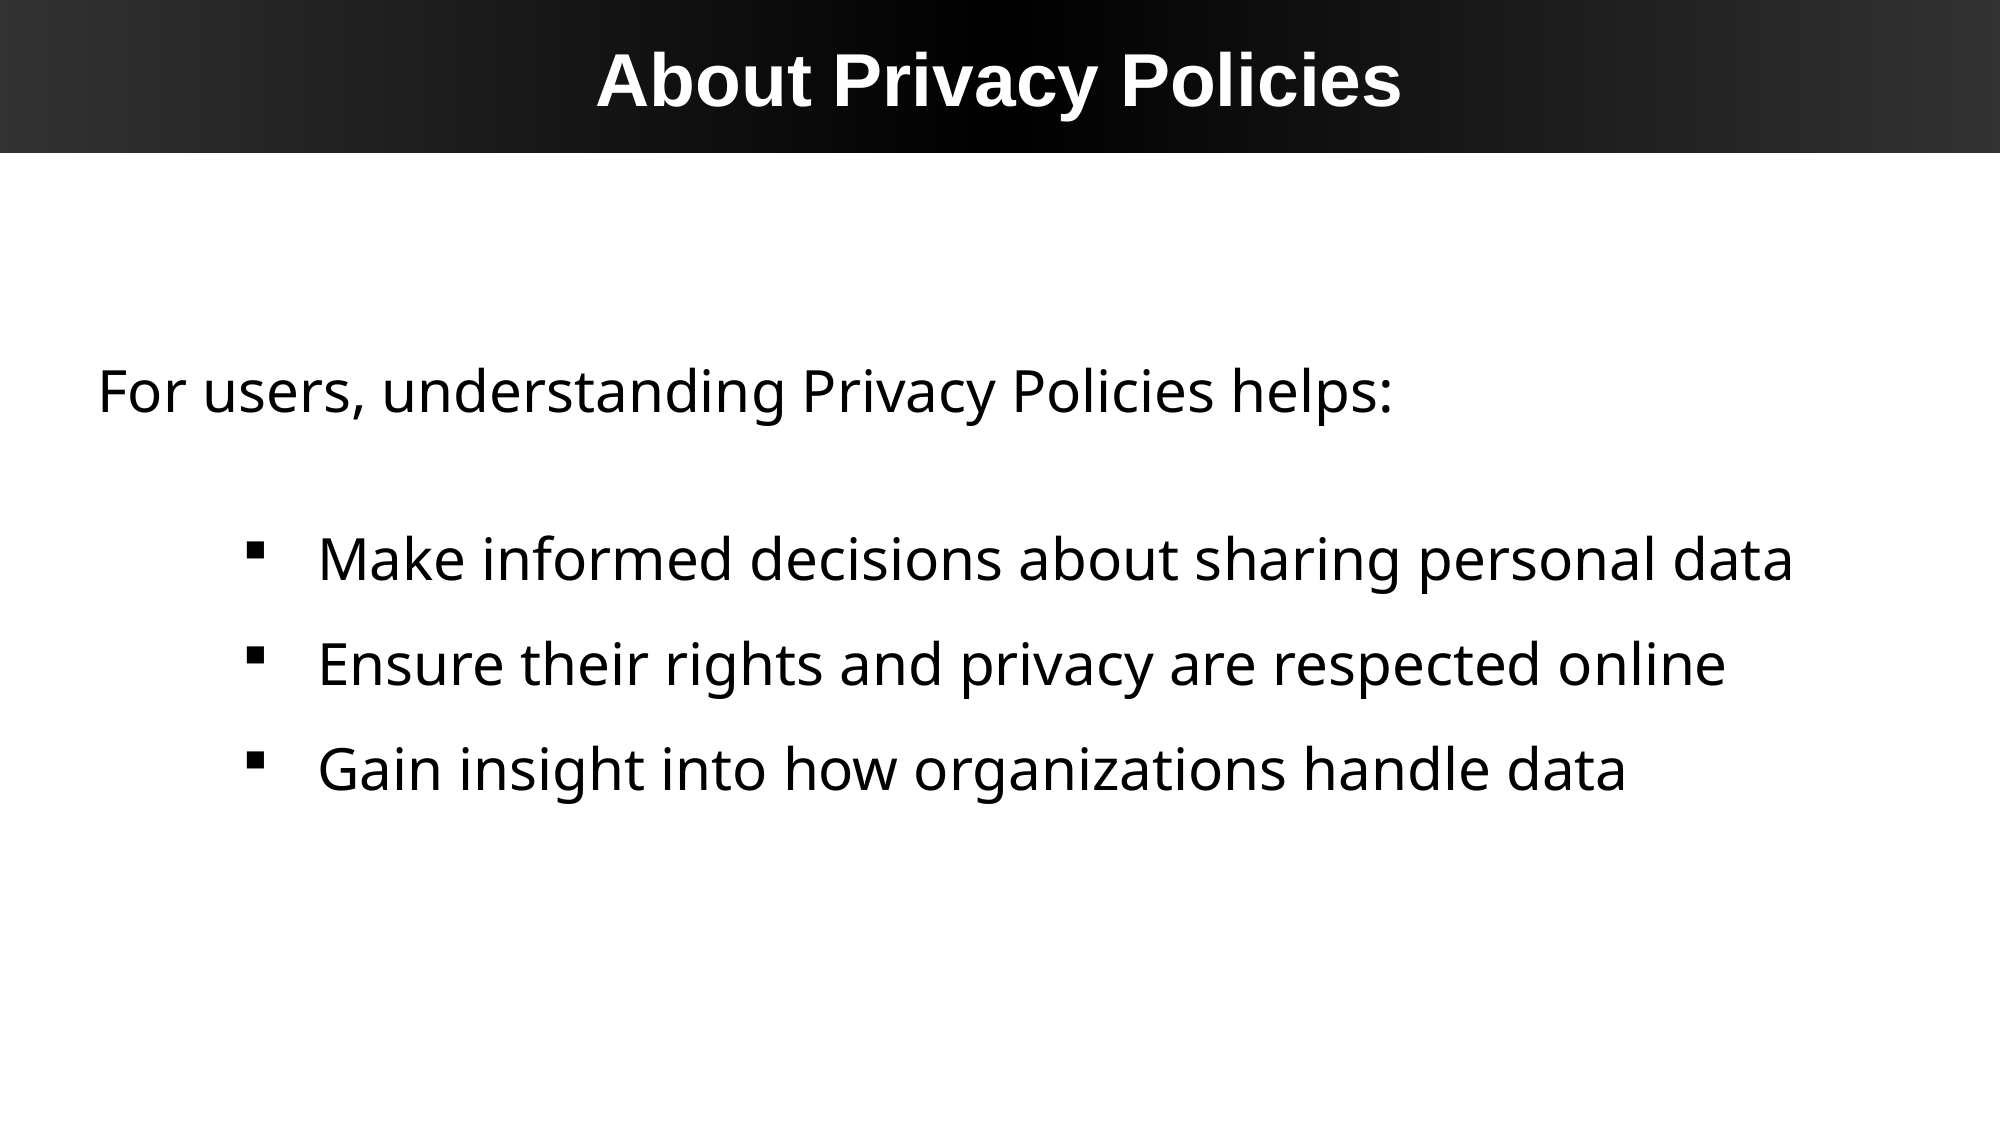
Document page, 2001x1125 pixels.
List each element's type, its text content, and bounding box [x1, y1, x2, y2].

text_box For users, understanding Privacy Policies helps: [82, 346, 1502, 432]
text_box Make informed decisions about sharing personal data Ensure their rights and privacy are respected online Gain insight into how organizations handle data [227, 480, 1956, 810]
text_box About Privacy Policies [0, 0, 2000, 154]
